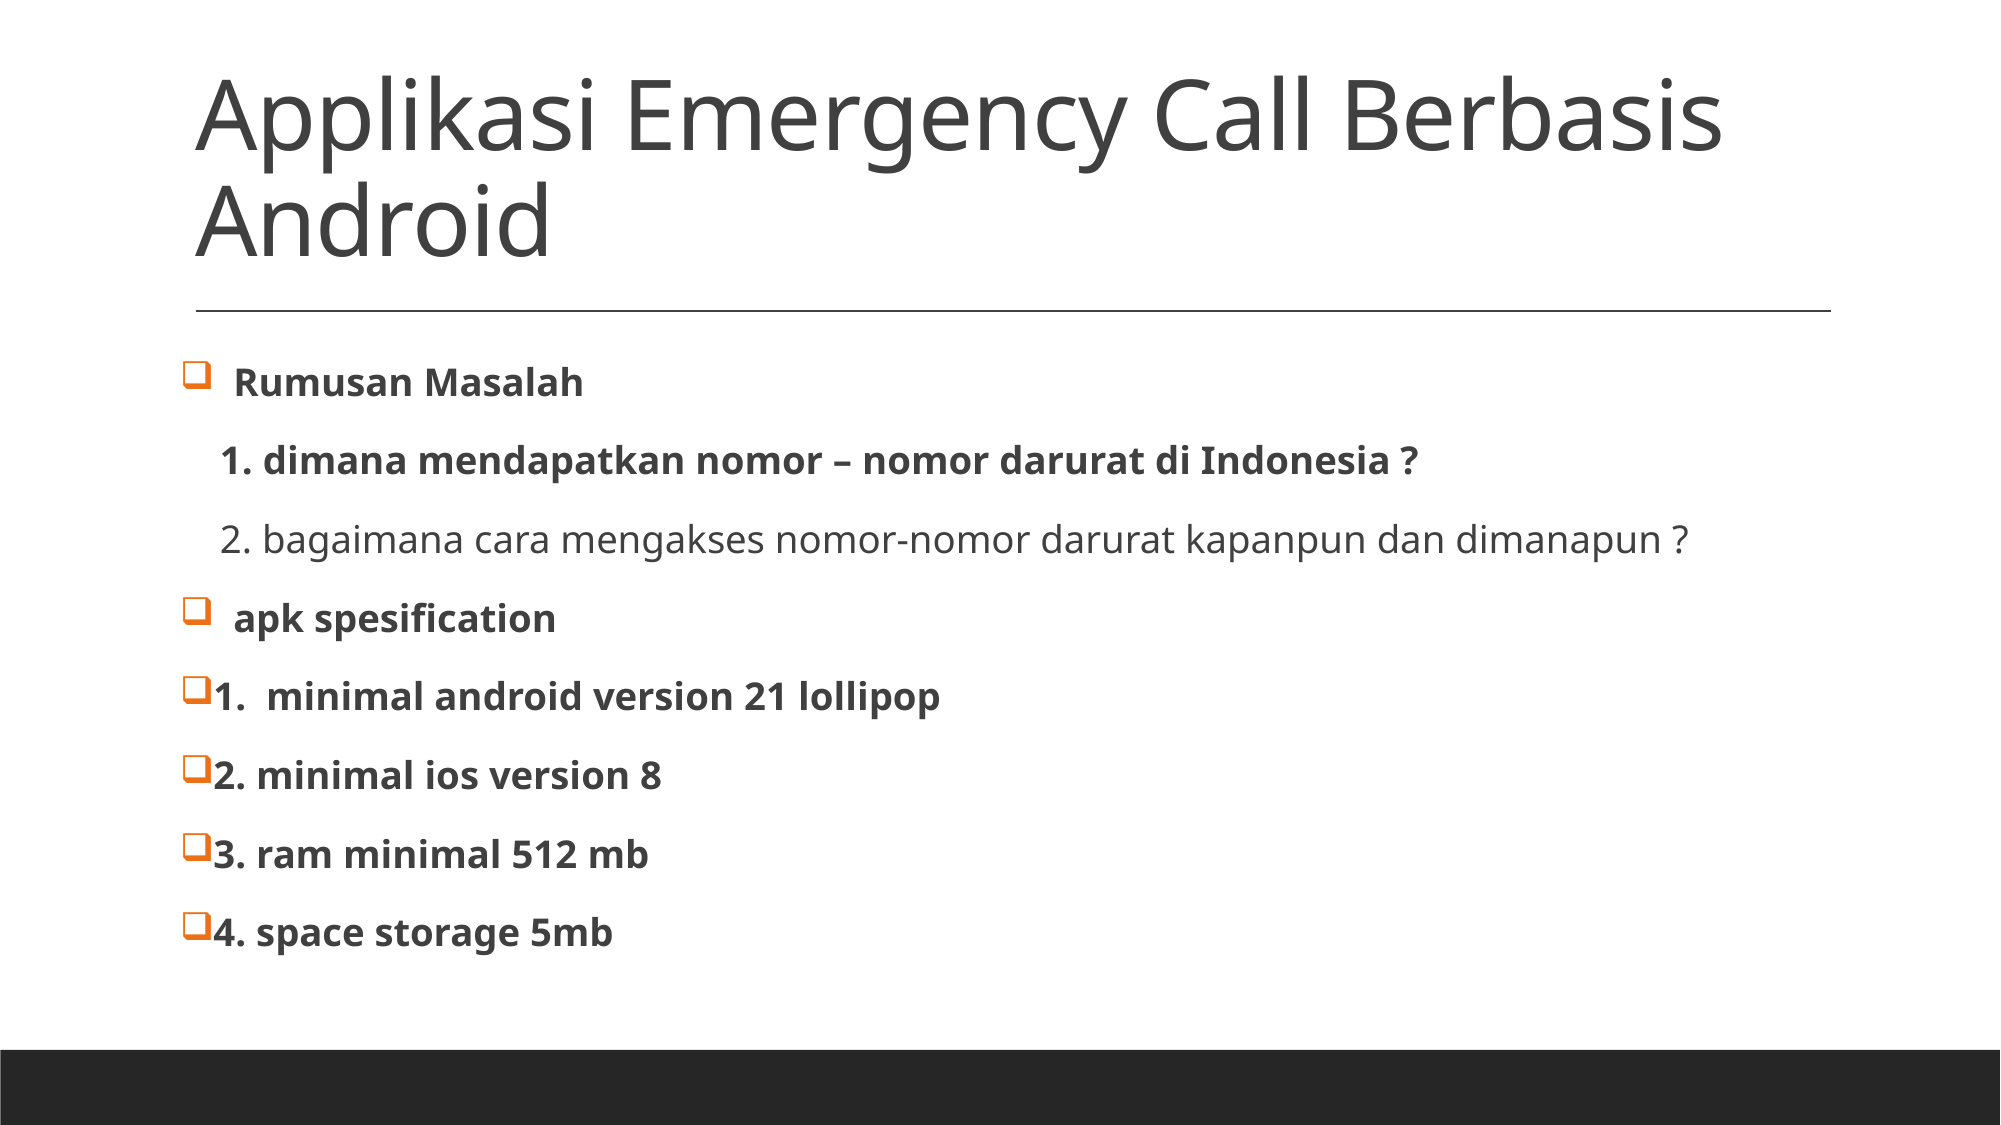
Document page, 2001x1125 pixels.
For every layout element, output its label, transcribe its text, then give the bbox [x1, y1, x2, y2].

list Rumusan Masalah 1. dimana mendapatkan nomor – nomor darurat di Indonesia ? 2. bagaimana cara mengakses nomor-nomor darurat kapanpun dan dimanapun ? apk spesification 1. minimal android version 21 lollipop 2. minimal ios version 8 3. ram minimal 512 mb 4. space storage 5mb [180, 345, 1830, 963]
title Applikasi Emergency Call Berbasis Android [180, 47, 1830, 285]
